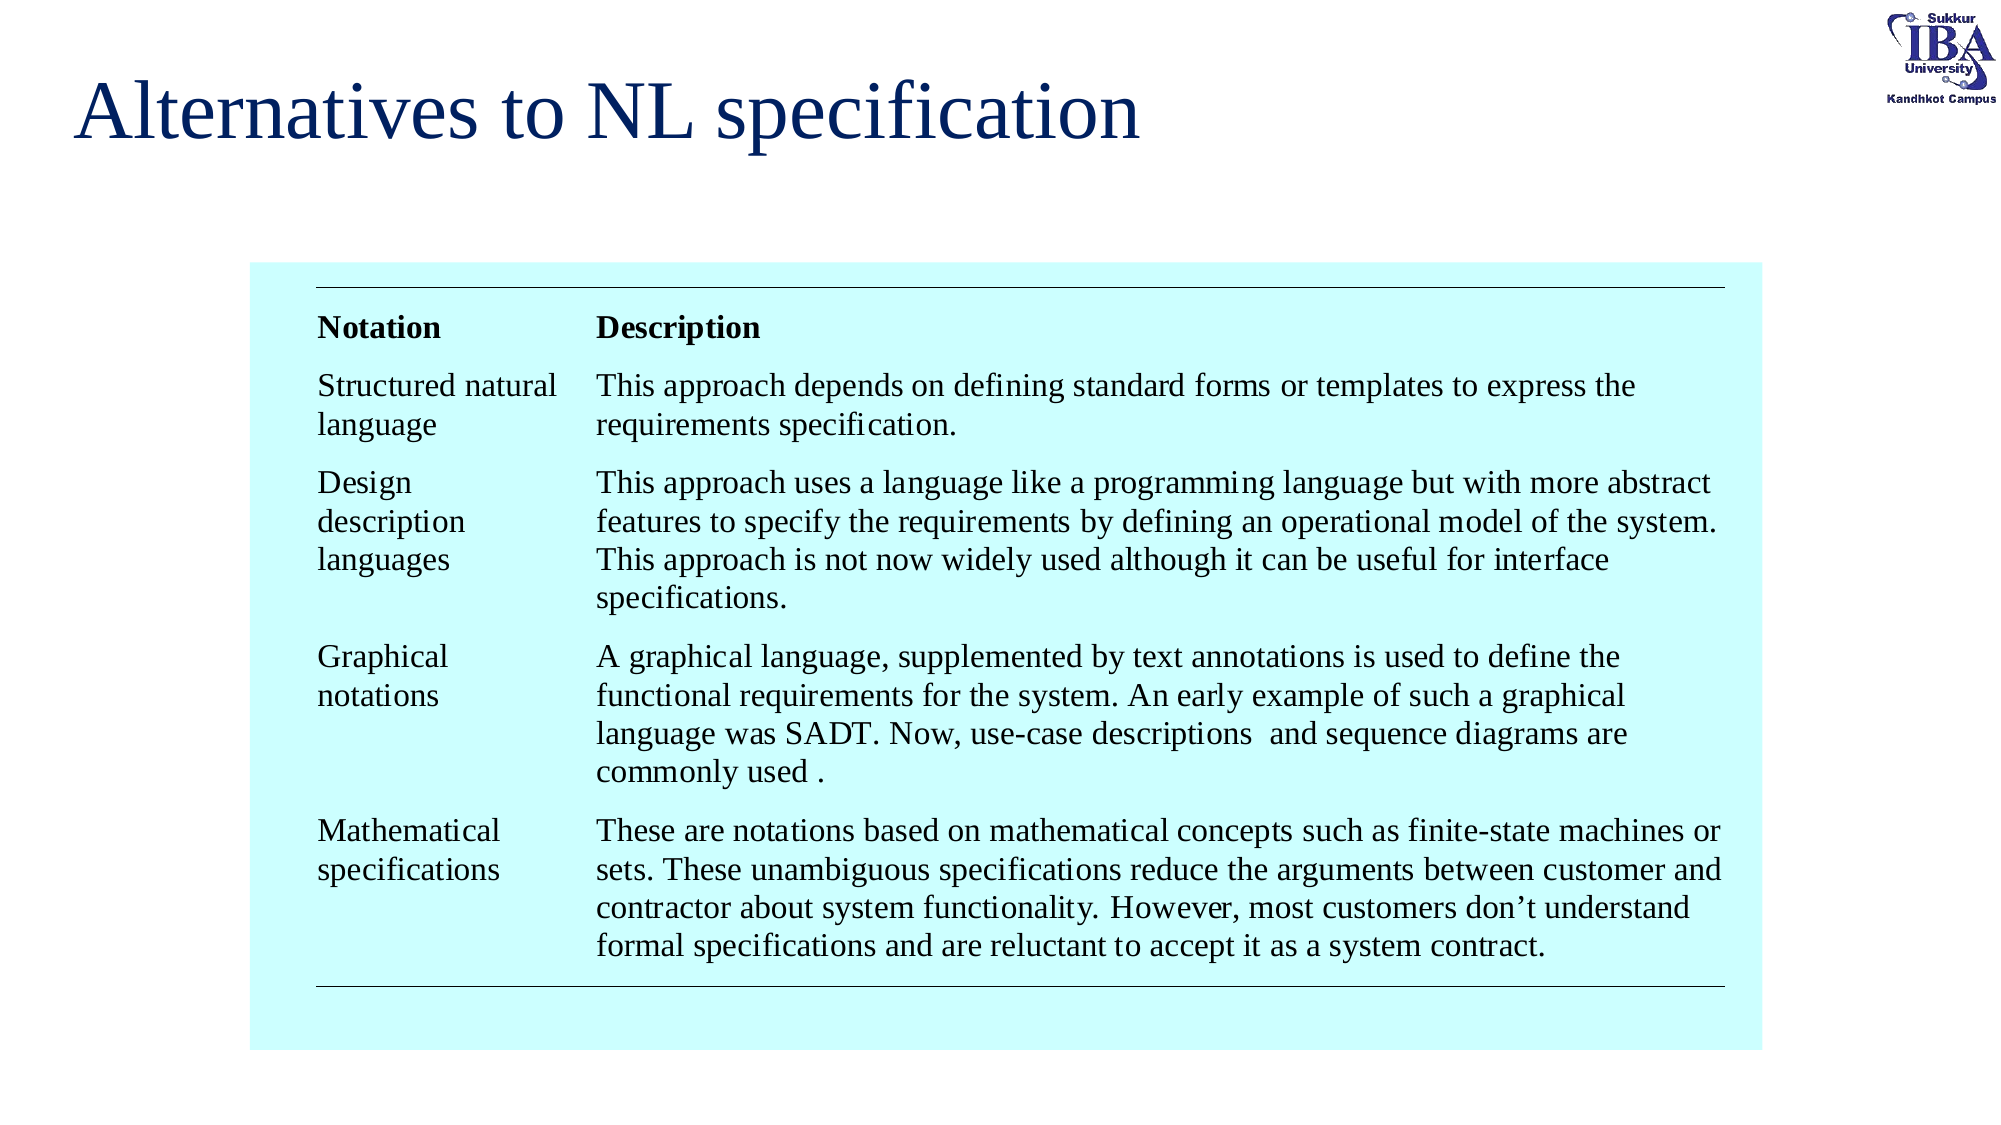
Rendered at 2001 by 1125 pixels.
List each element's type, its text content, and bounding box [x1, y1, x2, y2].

title Alternatives to NL specification [58, 43, 1784, 180]
text_box [249, 262, 1763, 1050]
picture [1883, 0, 2000, 117]
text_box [299, 287, 1725, 1025]
